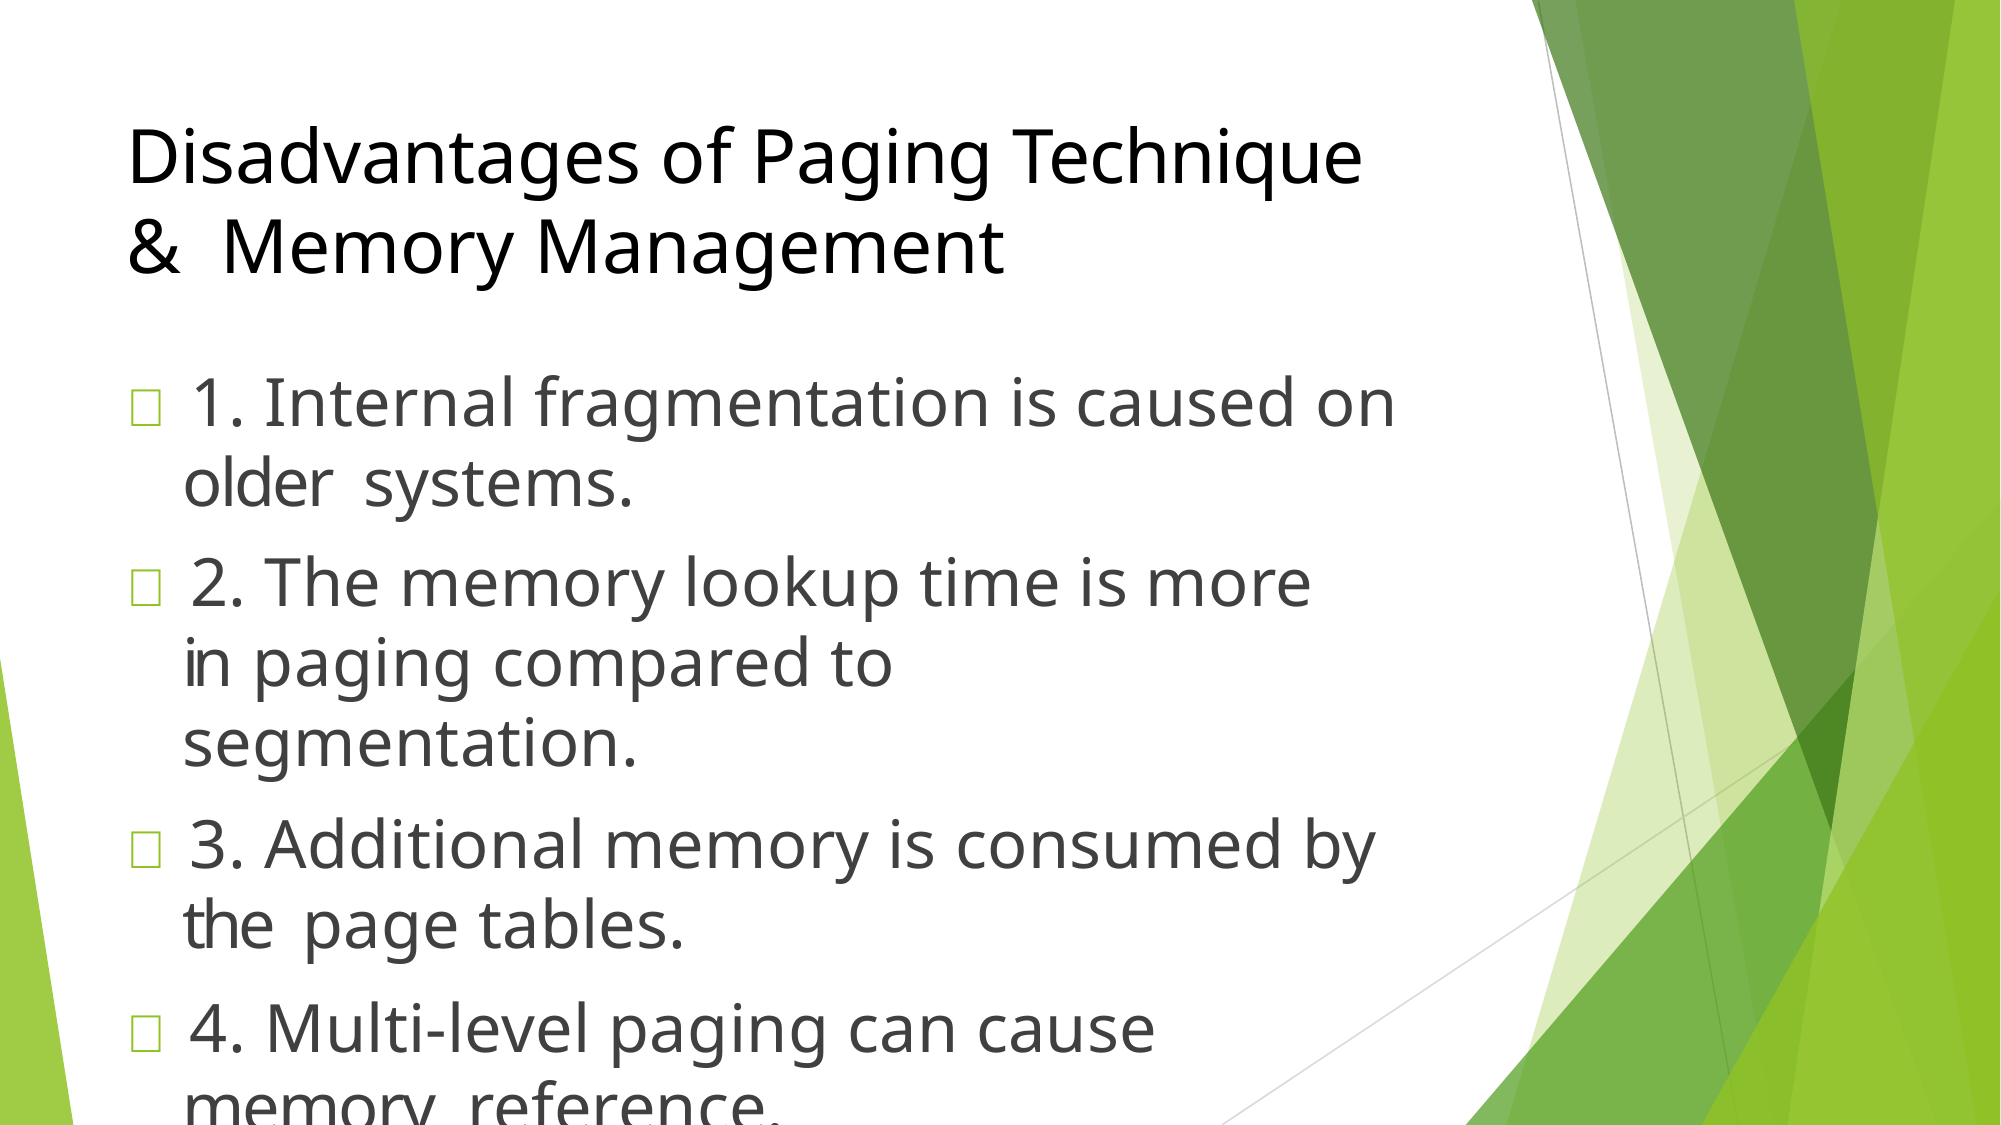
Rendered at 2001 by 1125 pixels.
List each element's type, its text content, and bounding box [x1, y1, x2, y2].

title Disadvantages of Paging Technique & Memory Management [124, 103, 1369, 298]
text_box  1. Internal fragmentation is caused on older systems.  2. The memory lookup time is more in paging compared to segmentation.  3. Additional memory is consumed by the page tables.  4. Multi-level paging can cause memory reference. [124, 357, 1507, 1125]
